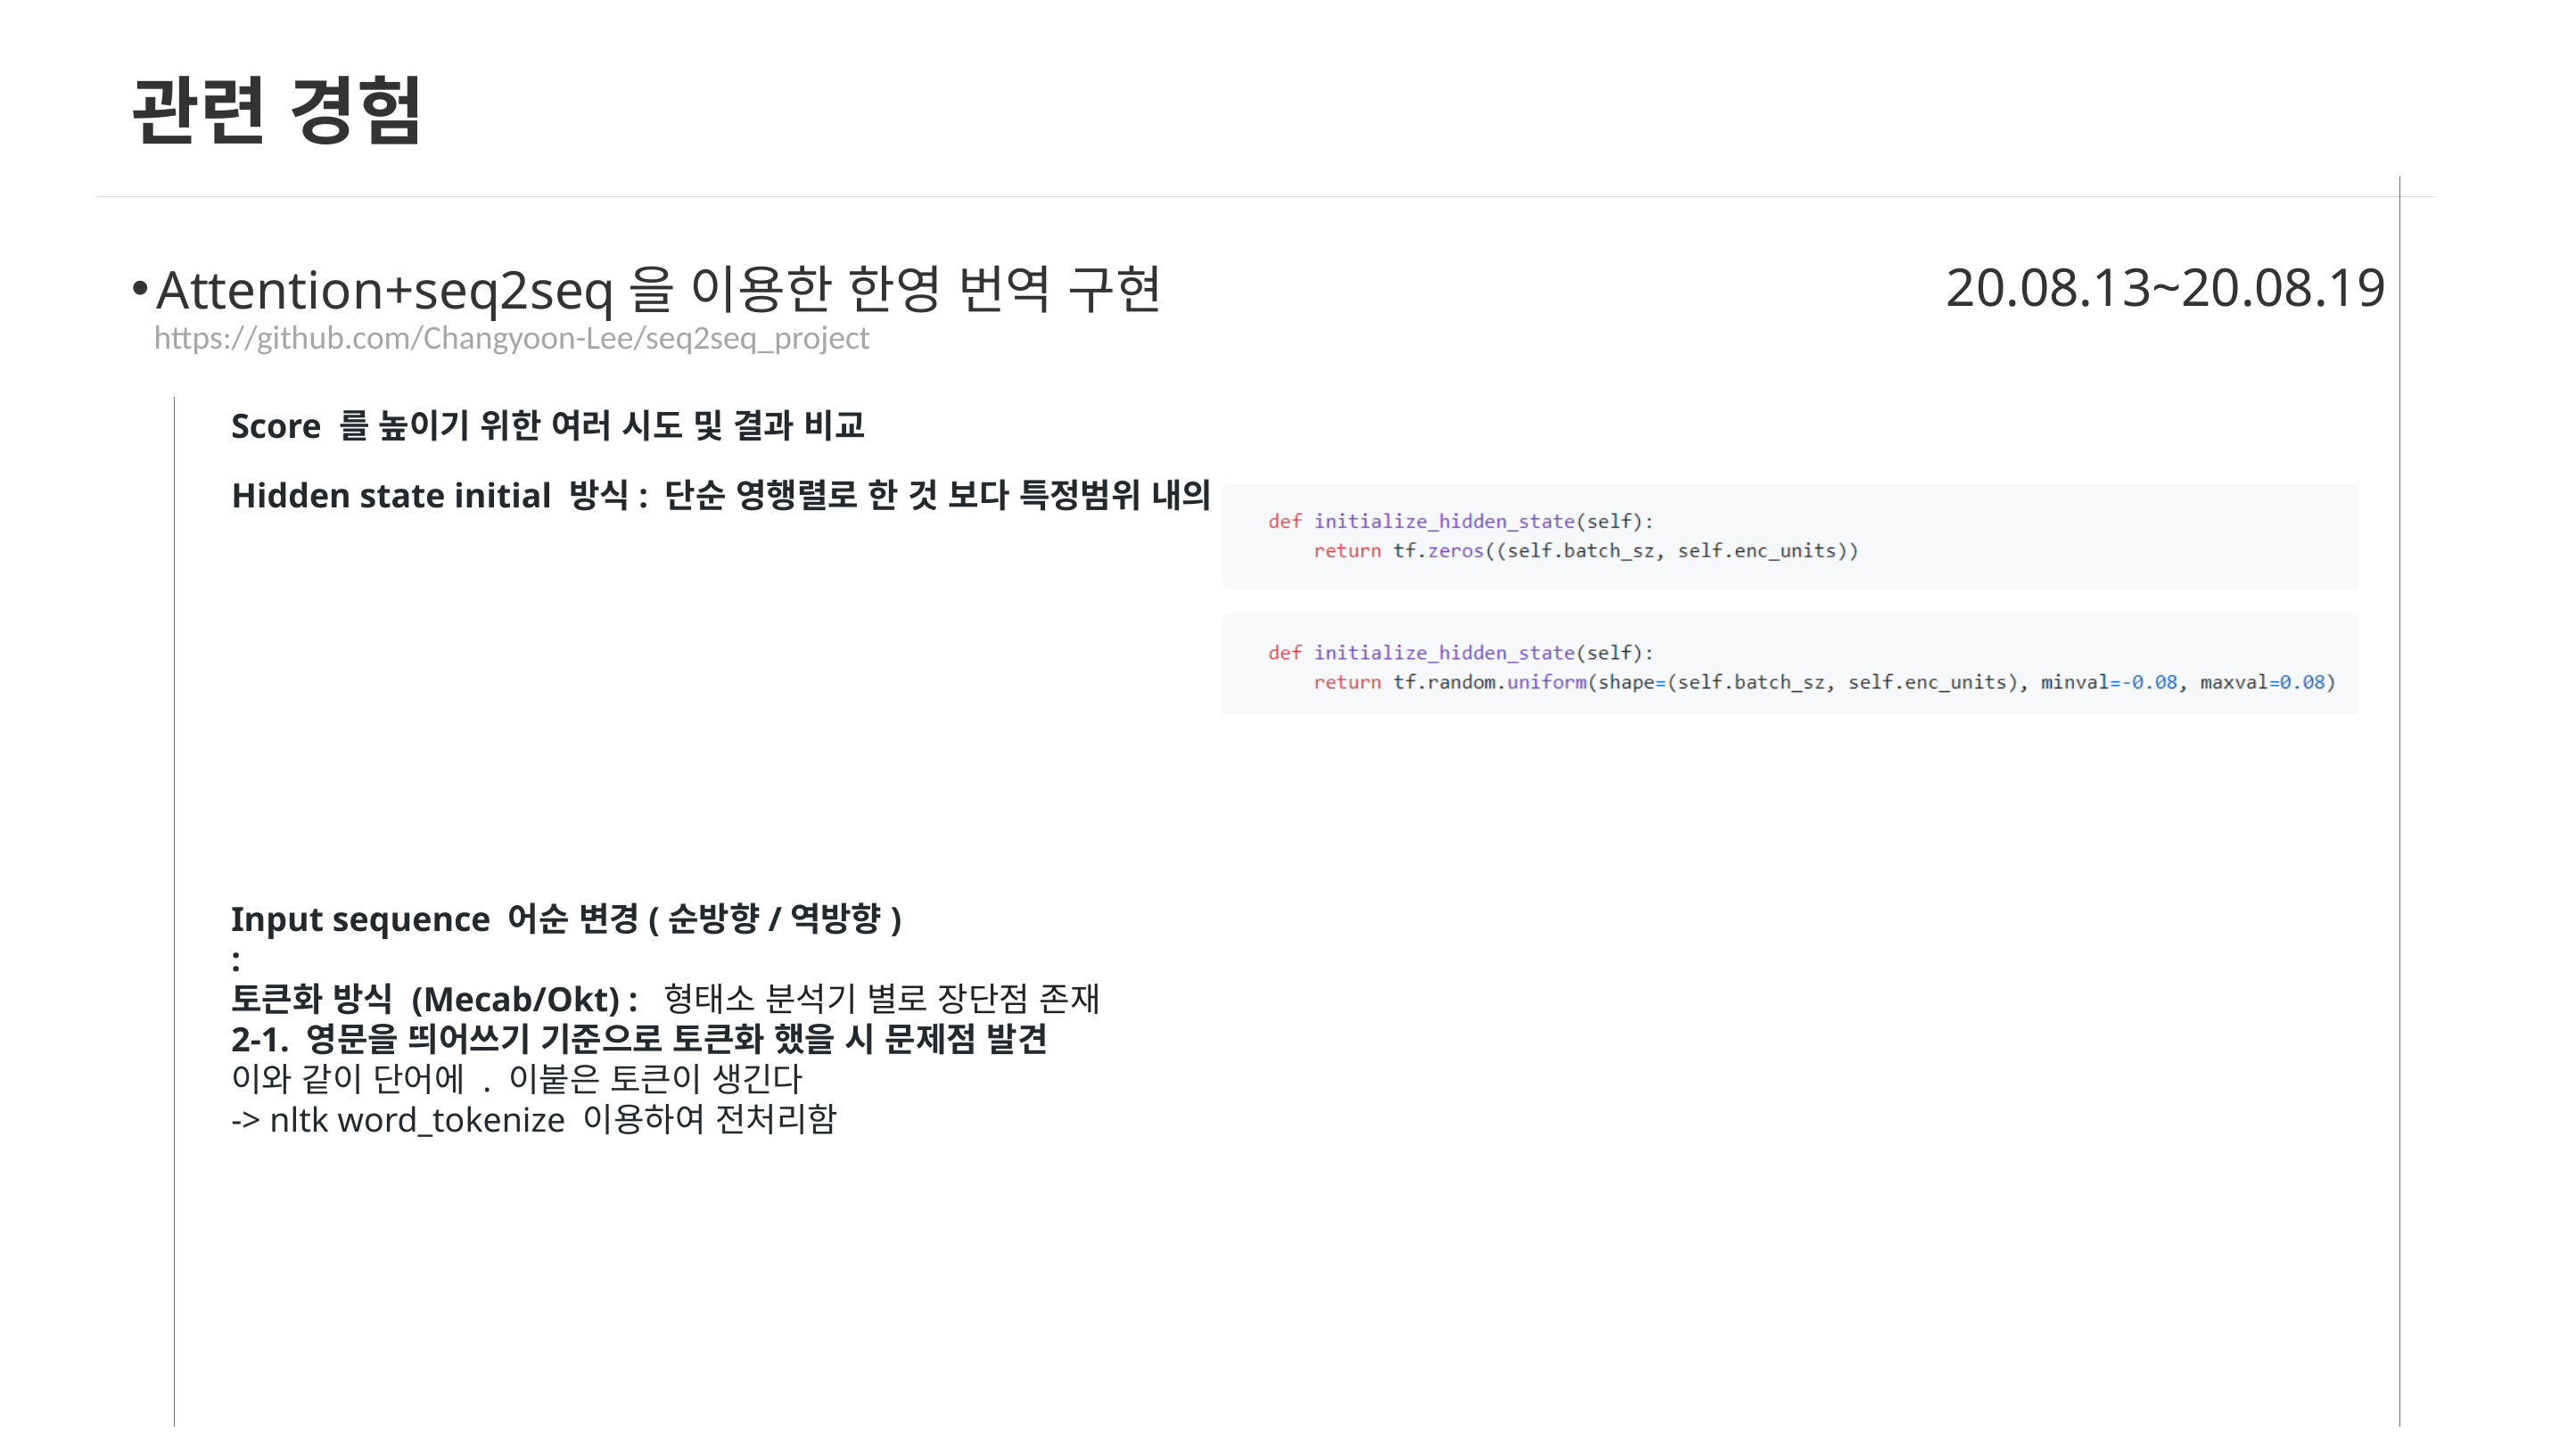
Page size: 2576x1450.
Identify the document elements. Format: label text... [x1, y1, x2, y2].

text_box 관련 경험 [118, 57, 610, 161]
text_box Attention+seq2seq을 이용한 한영 번역 구현 [118, 250, 1790, 326]
text_box https://github.com/Changyoon-Lee/seq2seq_project [140, 309, 1429, 363]
text_box 20.08.13~20.08.19 [1803, 248, 2399, 325]
text_box Score 를 높이기 위한 여러 시도 및 결과 비교 [218, 398, 1507, 452]
text_box Input sequence 어순 변경(순방향/역방향) : 토큰화 방식 (Mecab/Okt) : 형태소 분석기 별로 장단점 존재 2-1. 영문을 띄어쓰기 기준으로 토큰화 했을 시 문제점 발견 이와 같이 단어에 . 이붙은 토큰이 생긴다 -> nltk word_tokenize 이용하여 전처리함 [218, 892, 1507, 1146]
picture [1221, 484, 2358, 714]
text_box Hidden state initial 방식: 단순 영행렬로 한 것 보다 특정범위 내의 [218, 467, 1507, 522]
